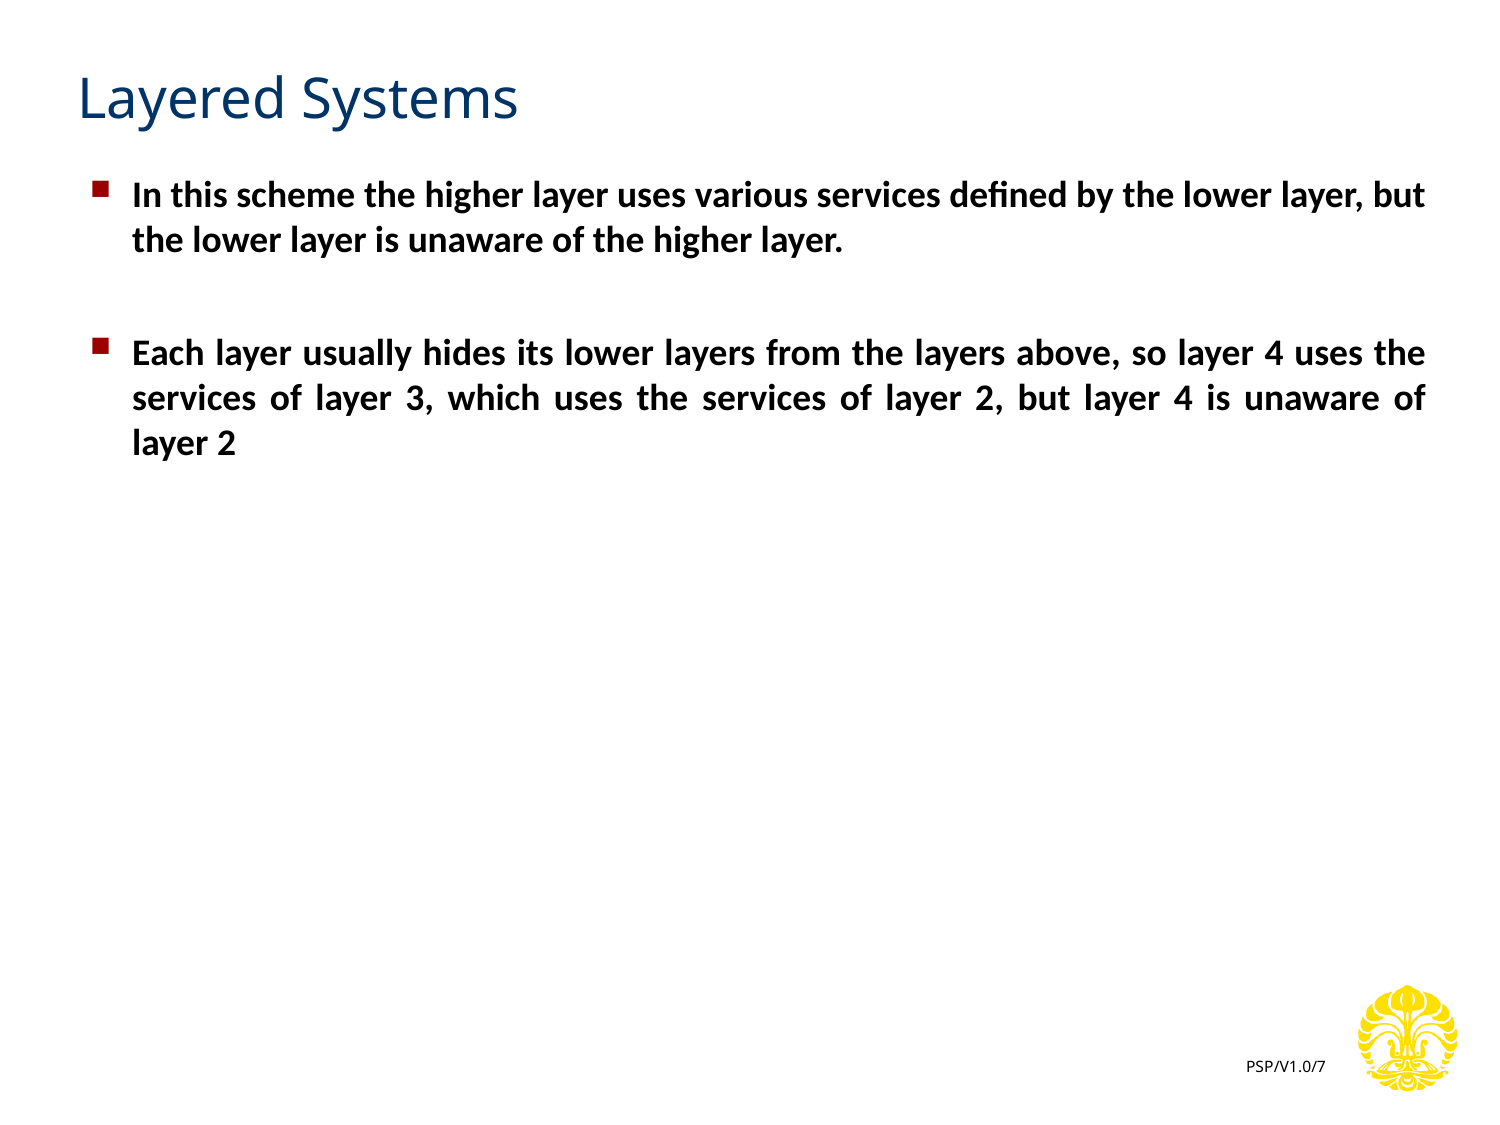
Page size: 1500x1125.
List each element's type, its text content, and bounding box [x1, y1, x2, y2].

title Layered Systems [62, 54, 1402, 138]
list In this scheme the higher layer uses various services defined by the lower layer, but the lower layer is unaware of the higher layer. Each layer usually hides its lower layers from the layers above, so layer 4 uses the services of layer 3, which uses the services of layer 2, but layer 4 is unaware of layer 2 [75, 162, 1443, 1038]
